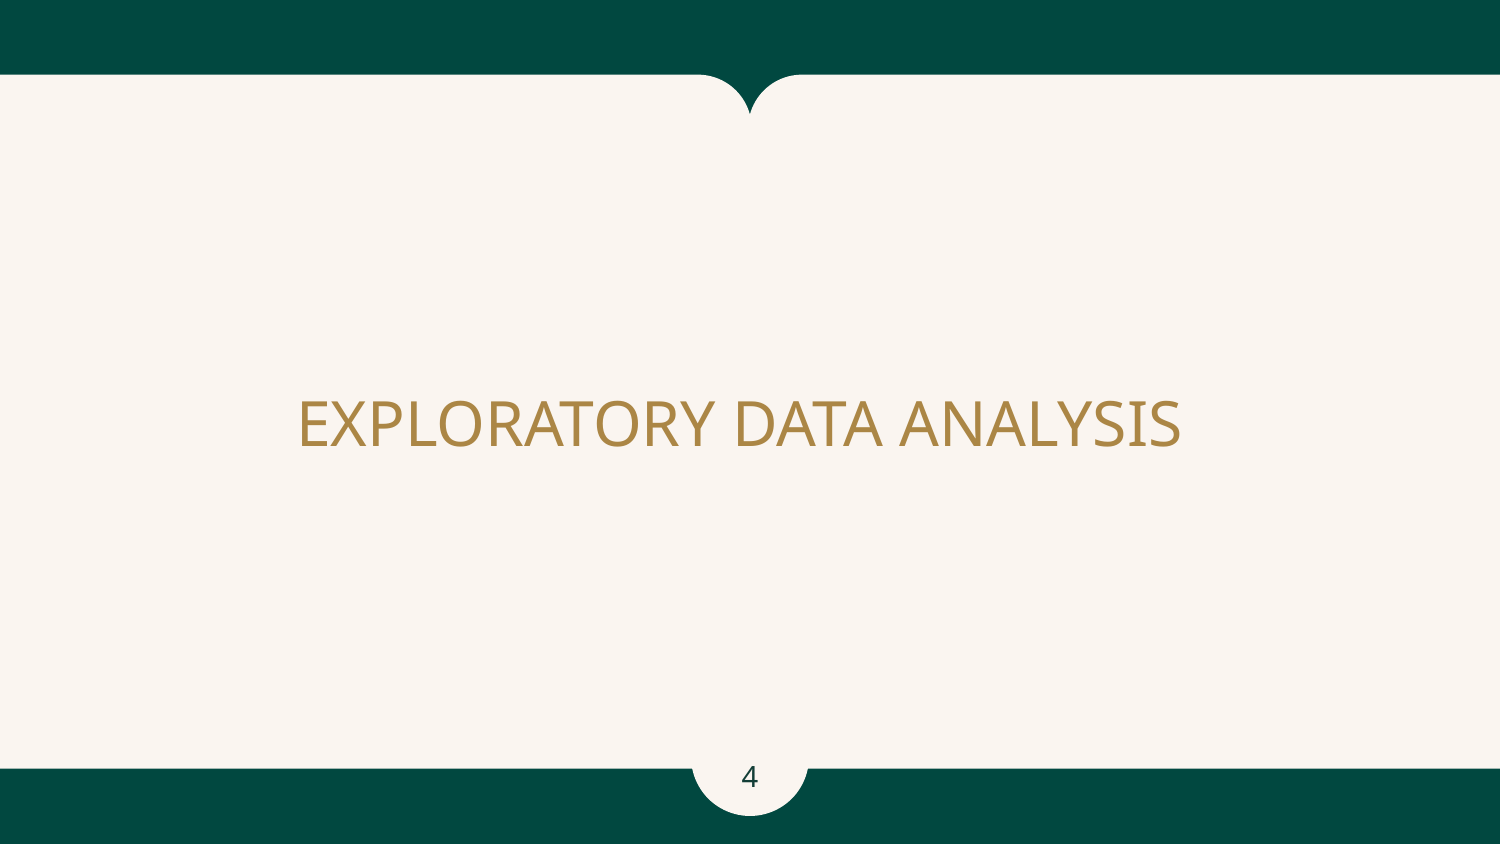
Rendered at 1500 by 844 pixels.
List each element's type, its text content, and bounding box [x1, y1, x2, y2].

title EXPLORATORY DATA ANALYSIS [280, 181, 1426, 663]
